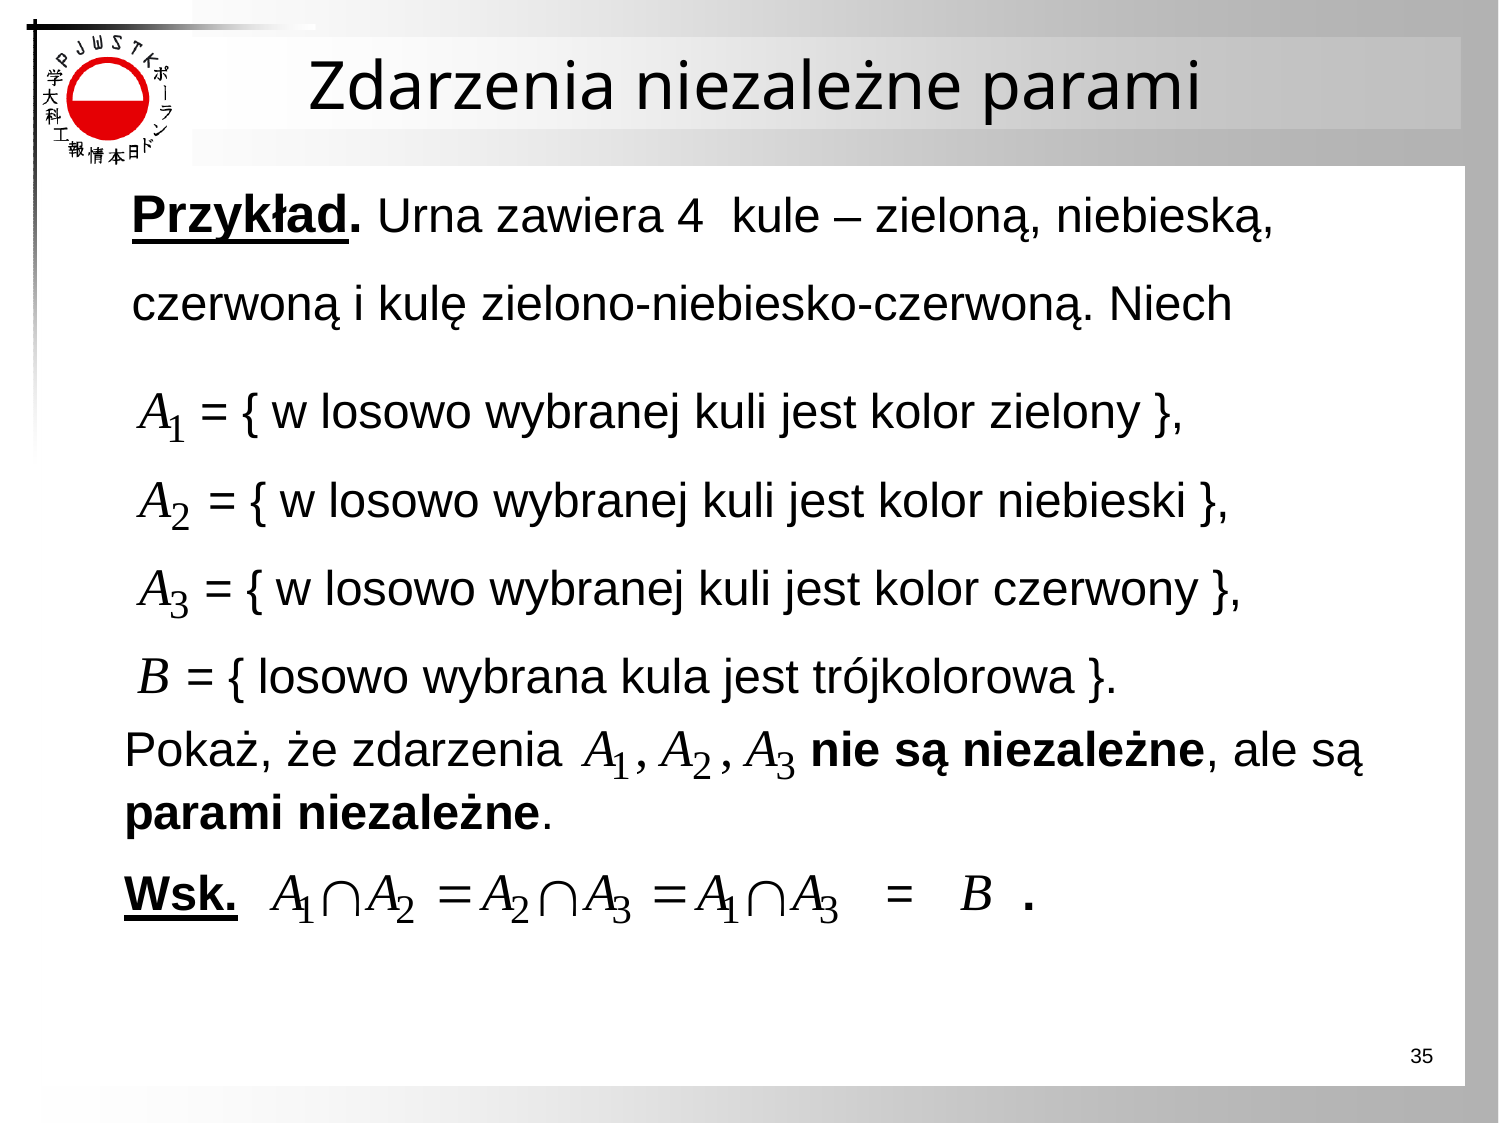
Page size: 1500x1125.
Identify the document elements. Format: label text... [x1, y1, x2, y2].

title Zdarzenia niezależne parami [194, 30, 1318, 136]
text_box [123, 159, 1477, 1125]
